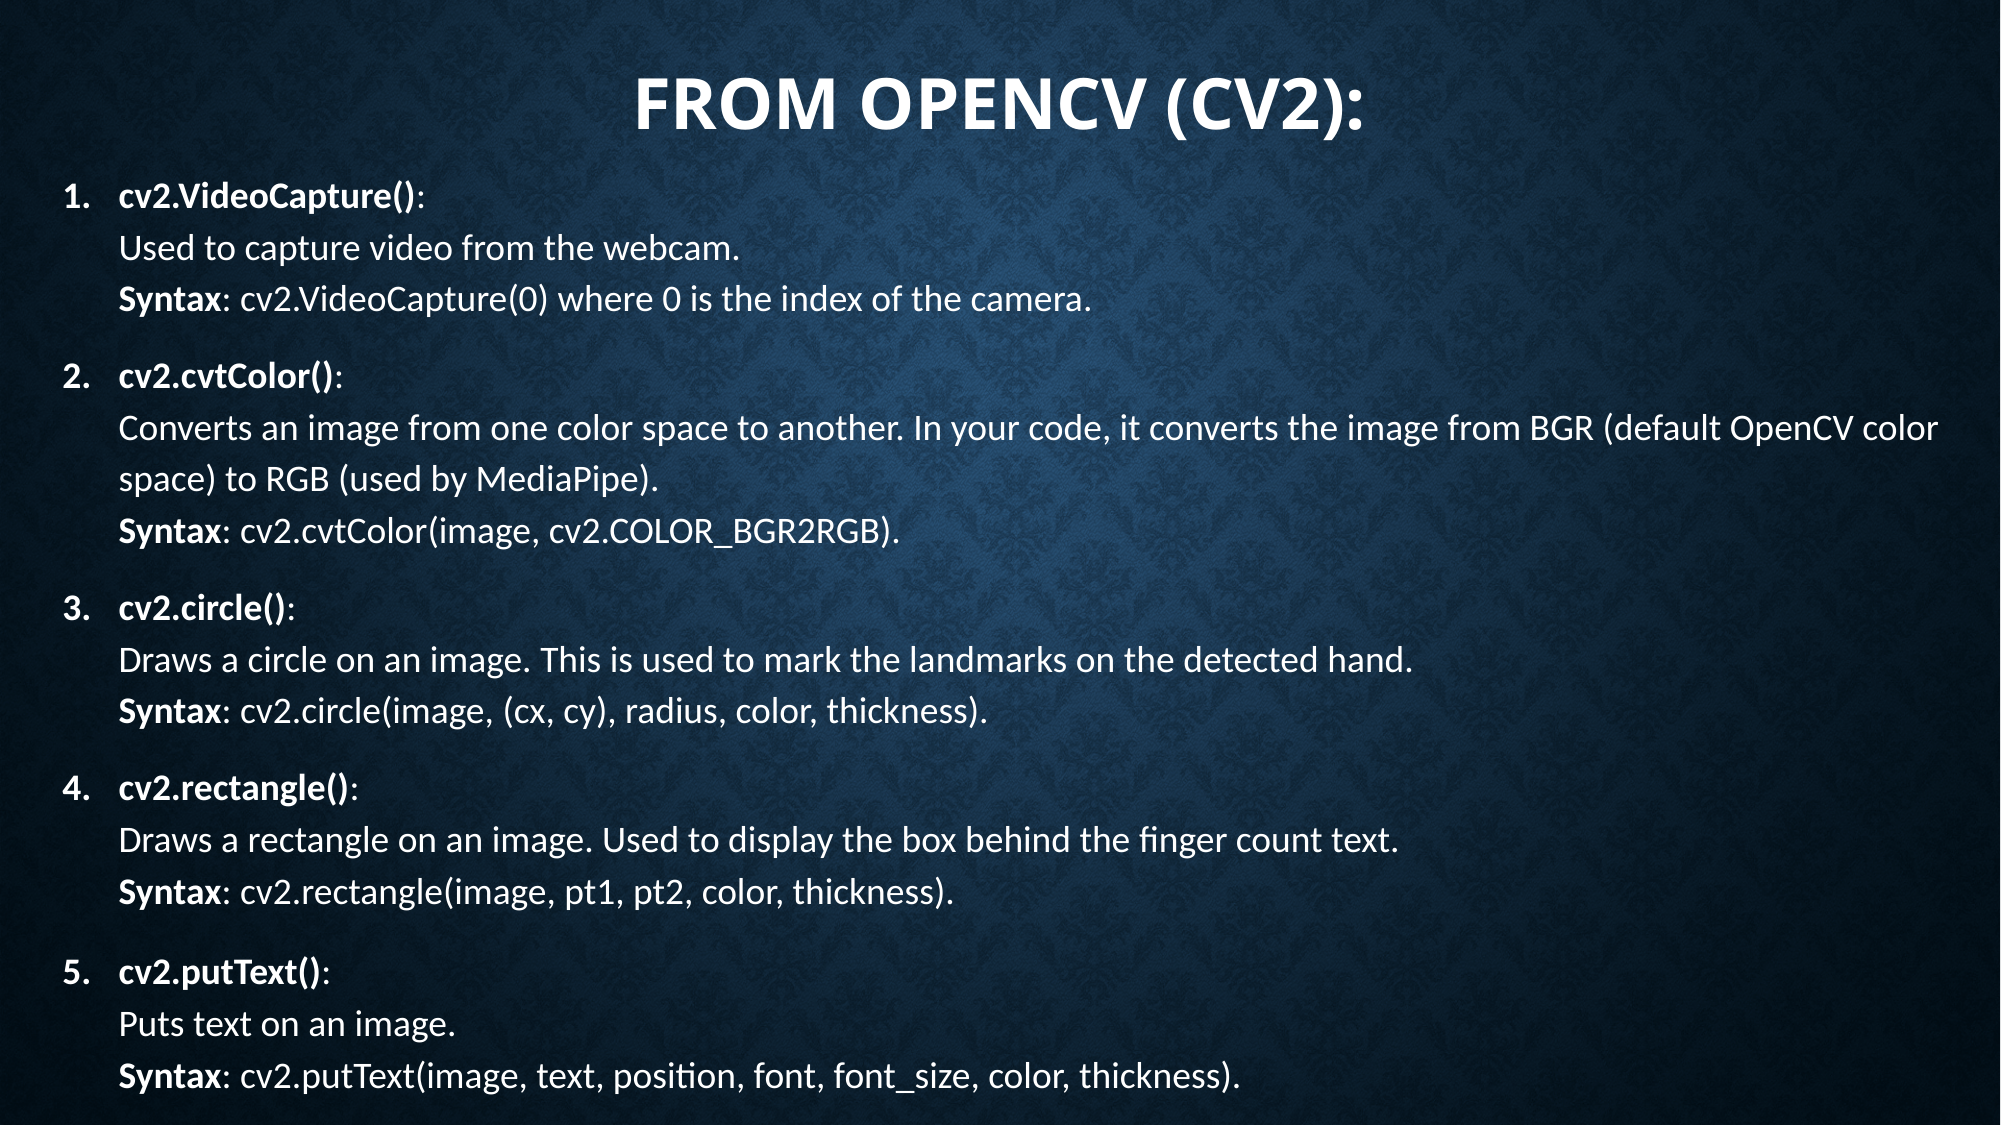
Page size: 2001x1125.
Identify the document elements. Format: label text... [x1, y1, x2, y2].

title From OpenCV (cv2): [149, 40, 1849, 156]
list cv2.VideoCapture(): Used to capture video from the webcam. Syntax: cv2.VideoCapture(0) where 0 is the index of the camera. cv2.cvtColor(): Converts an image from one color space to another. In your code, it converts the image from BGR (default OpenCV color space) to RGB (used by MediaPipe). Syntax: cv2.cvtColor(image, cv2.COLOR_BGR2RGB). cv2.circle(): Draws a circle on an image. This is used to mark the landmarks on the detected hand. Syntax: cv2.circle(image, (cx, cy), radius, color, thickness). cv2.rectangle(): Draws a rectangle on an image. Used to display the box behind the finger count text. Syntax: cv2.rectangle(image, pt1, pt2, color, thickness). cv2.putText(): Puts text on an image. Syntax: cv2.putText(image, text, position, font, font_size, color, thickness). [47, 156, 1985, 1125]
